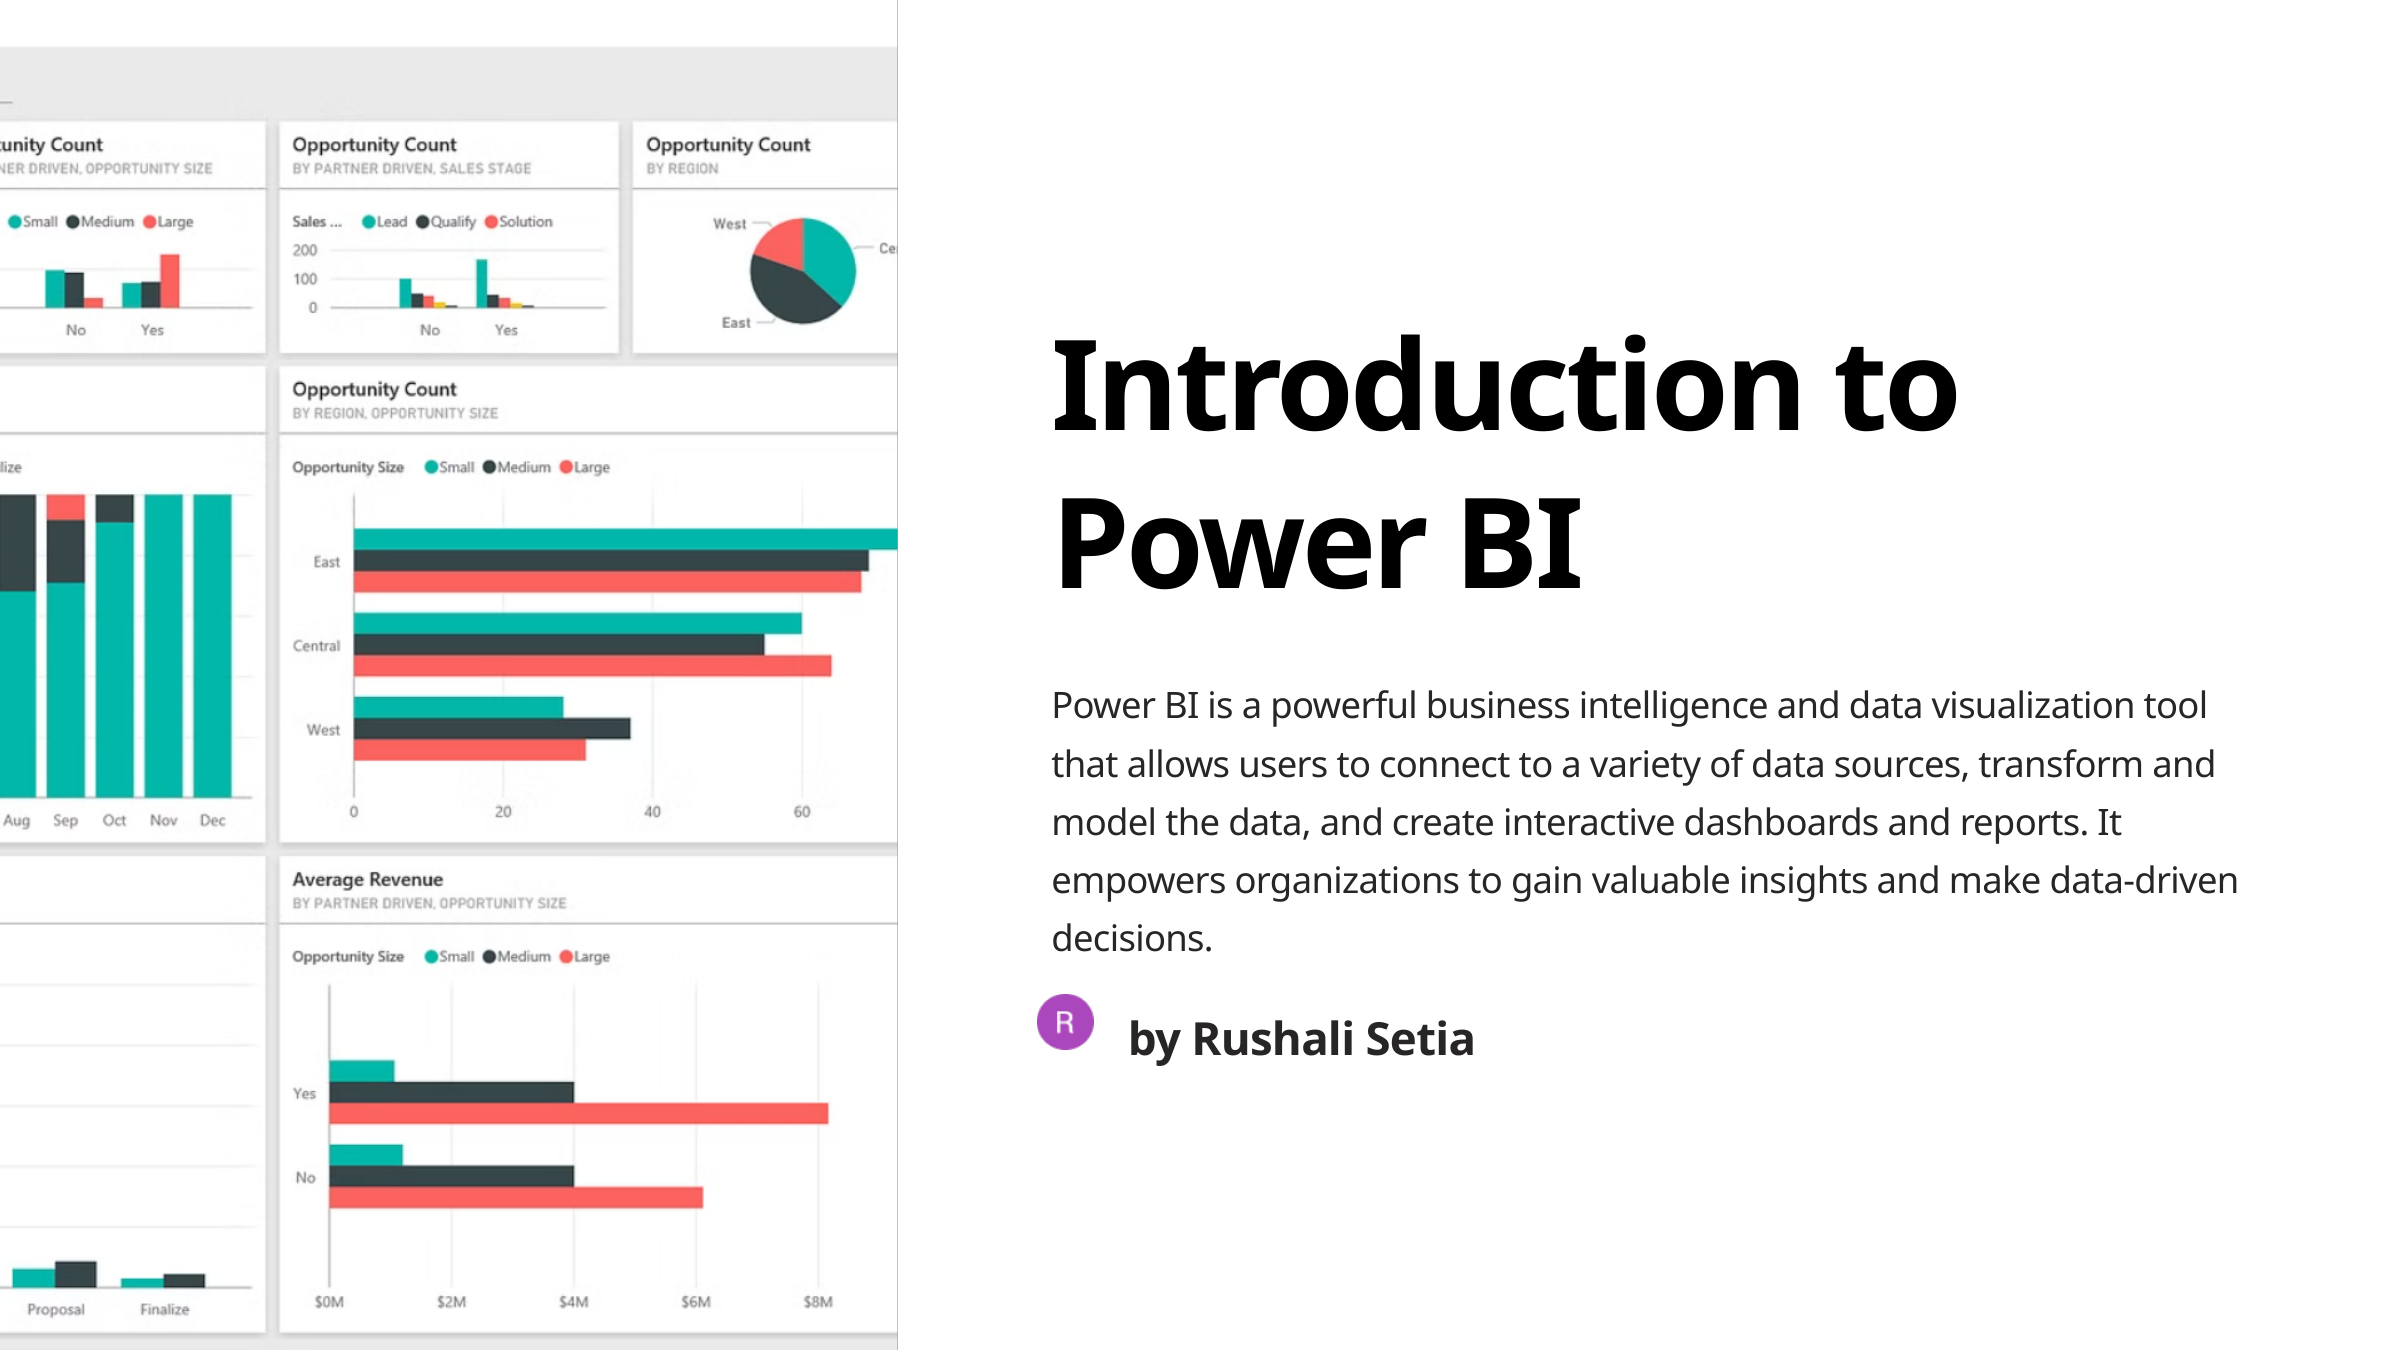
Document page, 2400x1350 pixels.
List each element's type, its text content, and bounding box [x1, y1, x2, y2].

text_box Power BI is a powerful business intelligence and data visualization tool that allows users to connect to a variety of data sources, transform and model the data, and create interactive dashboards and reports. It empowers organizations to gain valuable insights and make data-driven decisions. [1036, 660, 2264, 952]
text_box by Rushali Setia [1113, 993, 1455, 1058]
text_box [899, 0, 2400, 1350]
text_box Introduction to Power BI [1036, 291, 2264, 606]
picture [1037, 994, 1094, 1050]
picture [0, 0, 899, 1350]
